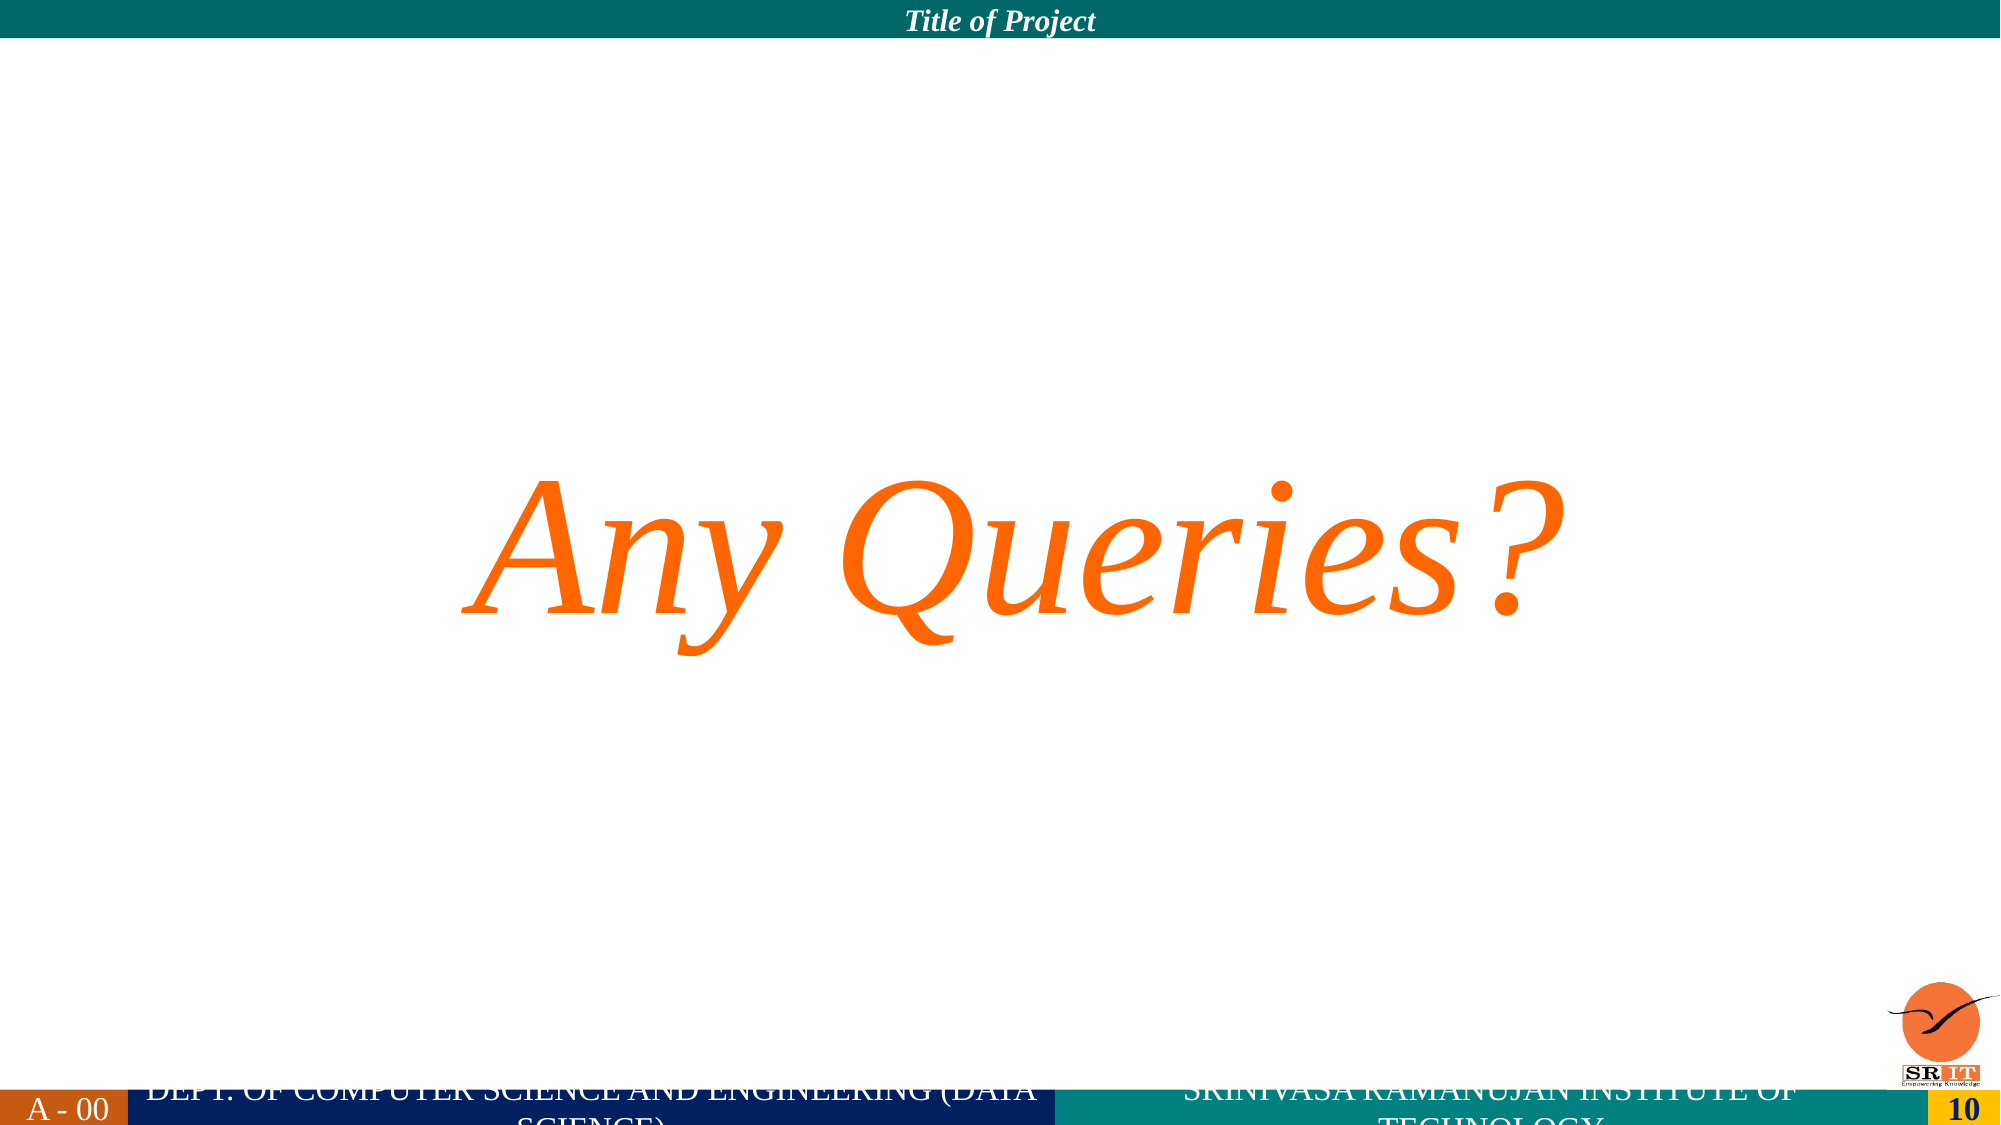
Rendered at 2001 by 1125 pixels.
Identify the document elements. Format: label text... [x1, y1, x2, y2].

picture [1887, 977, 2000, 1090]
text_box Any Queries? [457, 389, 1582, 662]
